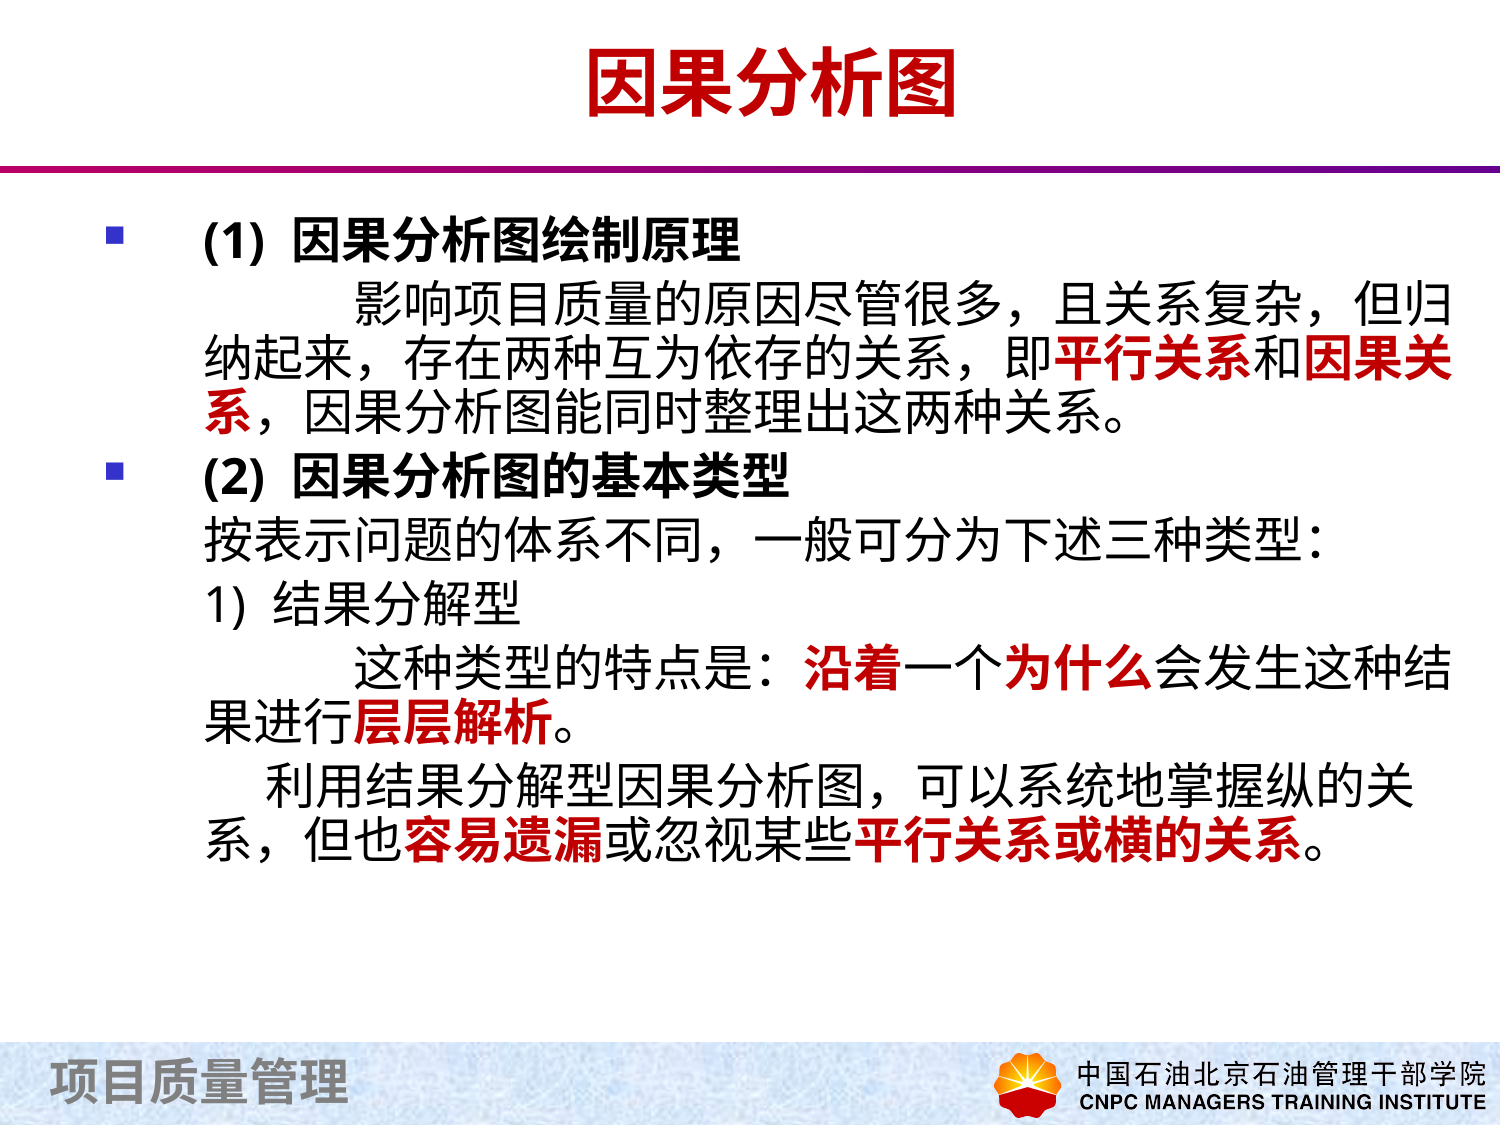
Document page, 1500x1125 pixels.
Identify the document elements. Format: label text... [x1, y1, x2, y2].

title 因果分析图 [76, 0, 1468, 162]
picture [0, 1042, 1500, 1125]
list (1) 因果分析图绘制原理 影响项目质量的原因尽管很多，且关系复杂，但归纳起来，存在两种互为依存的关系，即平行关系和因果关系，因果分析图能同时整理出这两种关系。 (2) 因果分析图的基本类型 按表示问题的体系不同，一般可分为下述三种类型： 1) 结果分解型 这种类型的特点是：沿着一个为什么会发生这种结果进行层层解析。 利用结果分解型因果分析图，可以系统地掌握纵的关系，但也容易遗漏或忽视某些平行关系或横的关系。 [88, 207, 1470, 1007]
